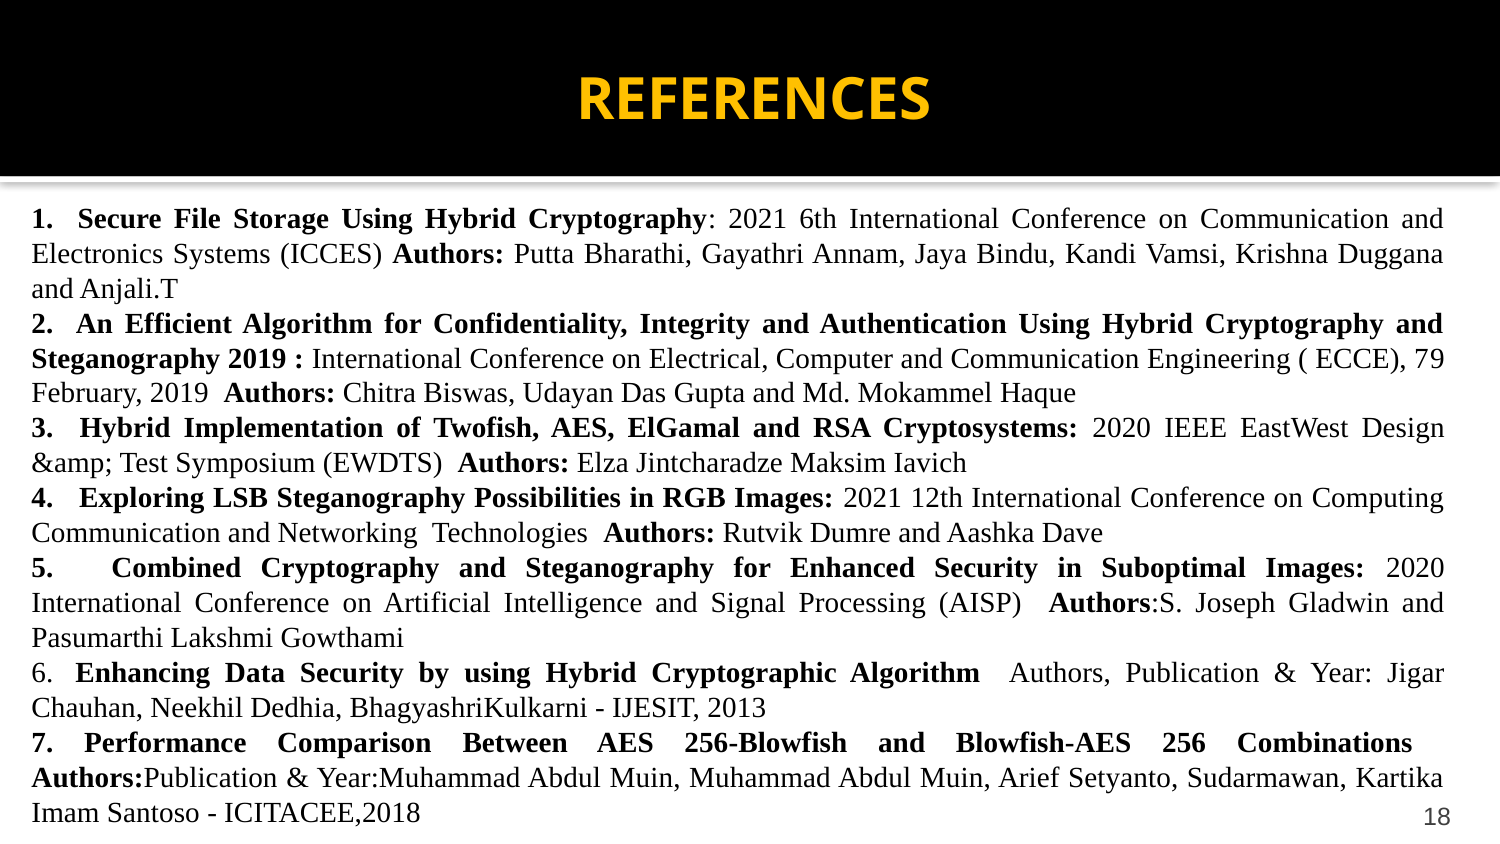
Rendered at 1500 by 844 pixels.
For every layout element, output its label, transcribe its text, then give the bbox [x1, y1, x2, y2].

text_box 18 [1345, 796, 1467, 831]
title REFERENCES [75, 19, 1425, 174]
list 1. Secure File Storage Using Hybrid Cryptography: 2021 6th International Conference on Communication and Electronics Systems (ICCES) Authors: Putta Bharathi, Gayathri Annam, Jaya Bindu, Kandi Vamsi, Krishna Duggana and Anjali.T 2. An Efficient Algorithm for Confidentiality, Integrity and Authentication Using Hybrid Cryptography and Steganography 2019 : International Conference on Electrical, Computer and Communication Engineering ( ECCE), 7­9 February, 2019 Authors: Chitra Biswas, Udayan Das Gupta and Md. Mokammel Haque 3. Hybrid Implementation of Twofish, AES, ElGamal and RSA Cryptosystems: 2020 IEEE East­West Design &amp; Test Symposium (EWDTS) Authors: Elza Jintcharadze Maksim Iavich 4. Exploring LSB Steganography Possibilities in RGB Images: 2021 12th International Conference on Computing Communication and Networking Technologies Authors: Rutvik Dumre and Aashka Dave 5. Combined Cryptography and Steganography for Enhanced Security in Suboptimal Images: 2020 International Conference on Artificial Intelligence and Signal Processing (AISP) Authors:S. Joseph Gladwin and Pasumarthi Lakshmi Gowthami 6. Enhancing Data Security by using Hybrid Cryptographic Algorithm Authors, Publication & Year: Jigar Chauhan, Neekhil Dedhia, BhagyashriKulkarni ‐ IJESIT, 2013 7. Performance Comparison Between AES 256‐Blowfish and Blowfish‐AES 256 Combinations Authors:Publication & Year:Muhammad Abdul Muin, Muhammad Abdul Muin, Arief Setyanto, Sudarmawan, Kartika Imam Santoso ‐ ICITACEE,2018 [0, 184, 1460, 844]
